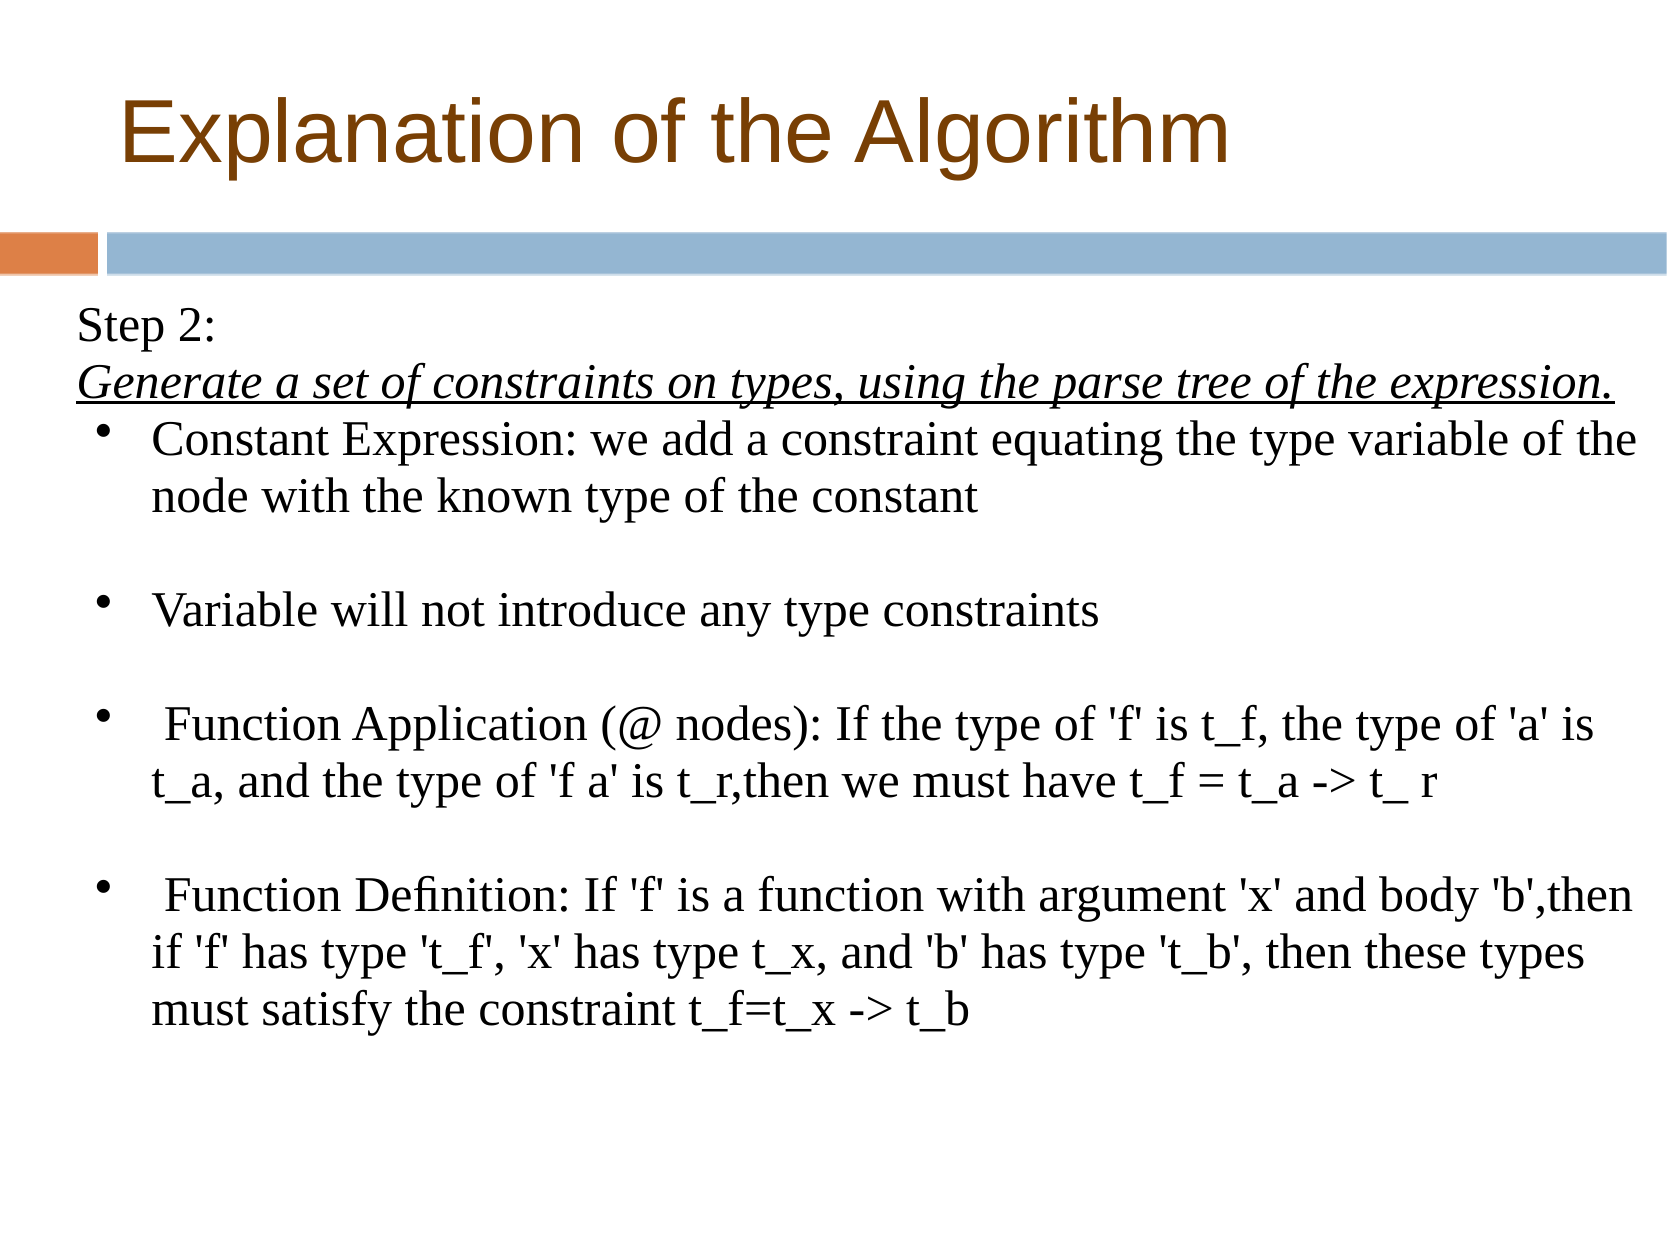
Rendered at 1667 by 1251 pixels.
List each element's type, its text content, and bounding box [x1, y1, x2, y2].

text_box Step 2: Generate a set of constraints on types, using the parse tree of the expression. Constant Expression: we add a constraint equating the type variable of the node with the known type of the constant Variable will not introduce any type constraints Function Application (@ nodes): If the type of 'f' is t_f, the type of 'a' is t_a, and the type of 'f a' is t_r,then we must have t_f = t_a -> t_ r Function Deﬁnition: If 'f' is a function with argument 'x' and body 'b',then if 'f' has type 't_f', 'x' has type t_x, and 'b' has type 't_b', then these types must satisfy the constraint t_f=t_x -> t_b [76, 296, 1640, 1094]
picture [0, 223, 1667, 286]
text_box Explanation of the Algorithm [118, 80, 1591, 184]
